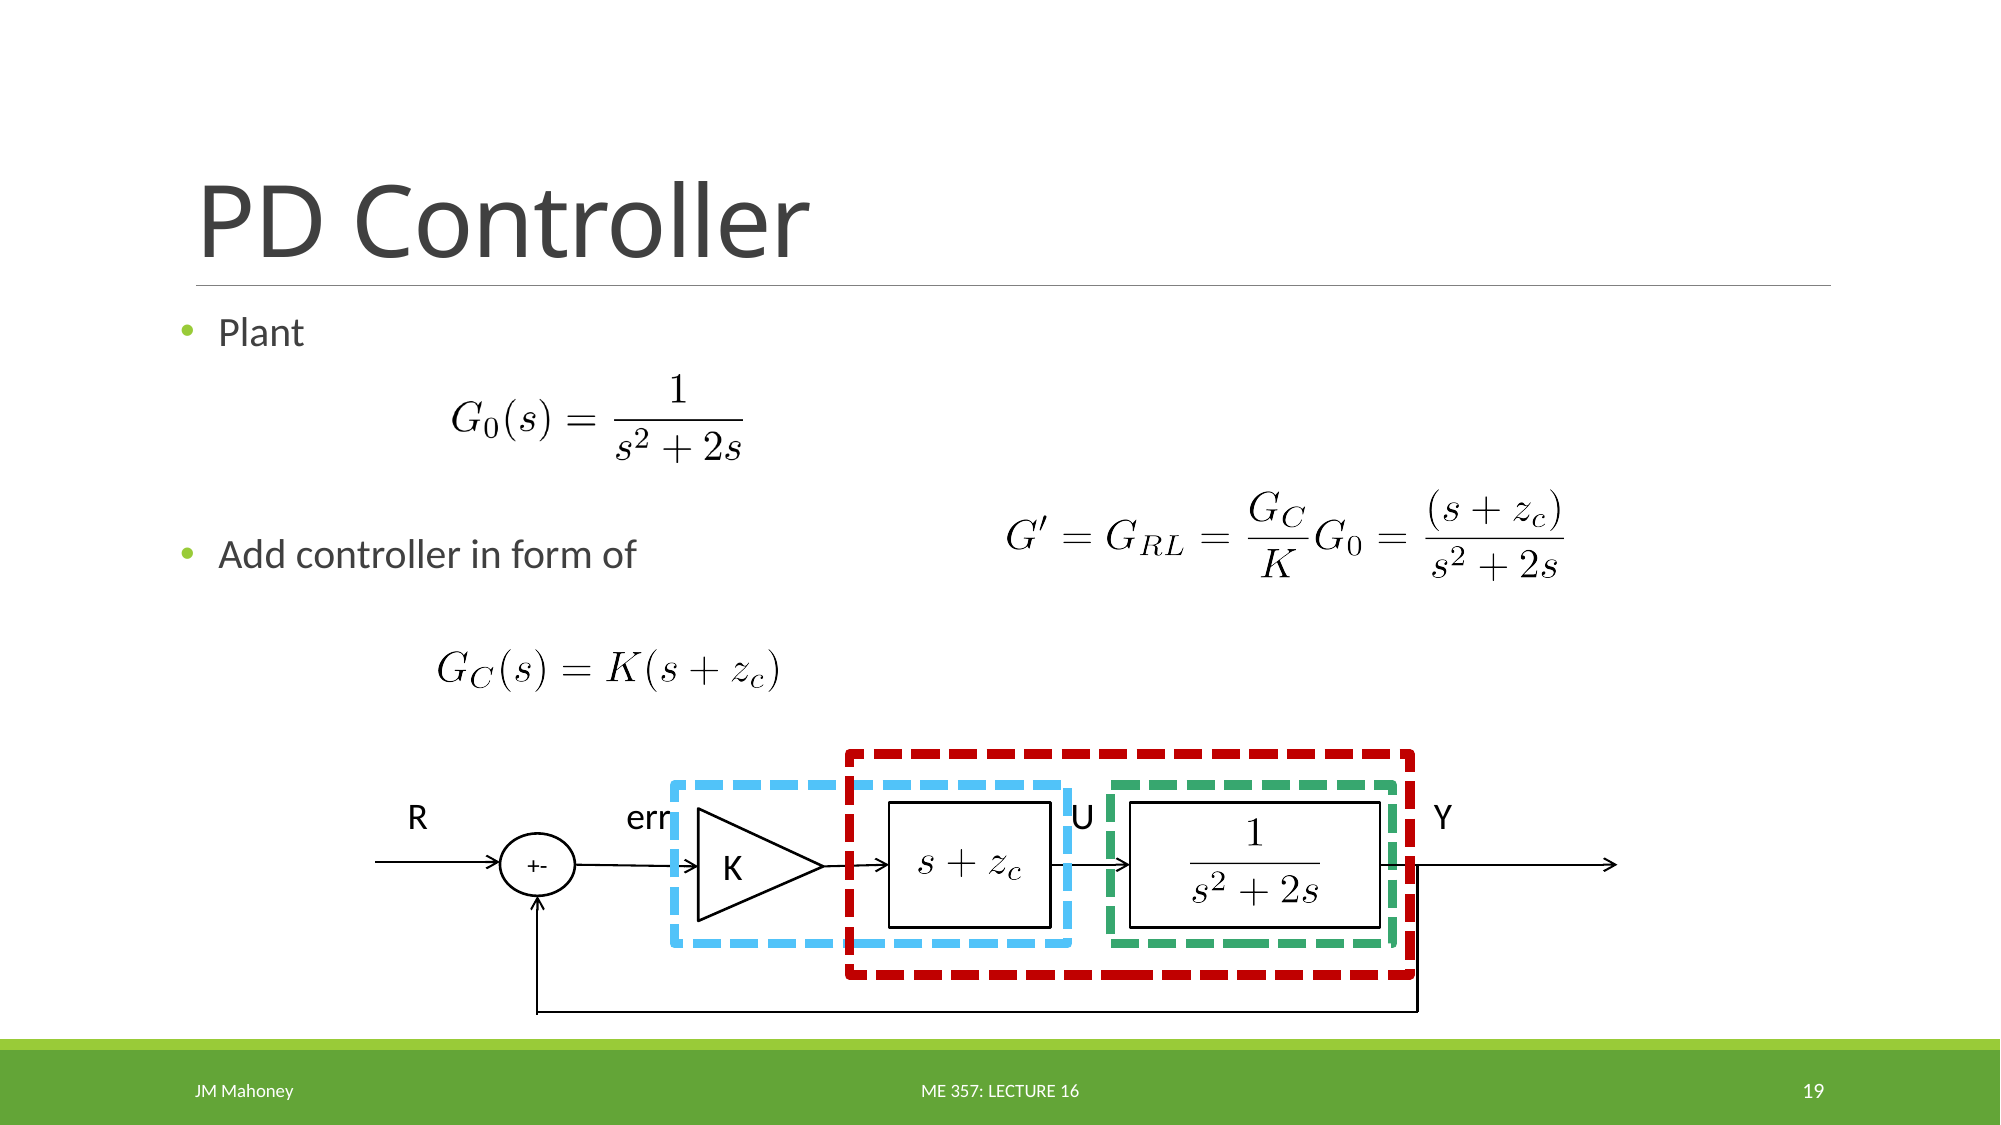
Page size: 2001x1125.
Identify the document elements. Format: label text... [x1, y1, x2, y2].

text_box [673, 784, 849, 945]
text_box R [393, 784, 443, 845]
picture [1006, 489, 1564, 582]
slide_number JM Mahoney [180, 1059, 586, 1120]
picture [438, 649, 778, 693]
list Plant Add controller in form of [180, 302, 990, 963]
slide_number 19 [1624, 1059, 1840, 1120]
text_box err [611, 784, 674, 845]
title PD Controller [180, 47, 1830, 285]
picture [1189, 817, 1320, 907]
picture [918, 848, 1022, 881]
text_box [848, 753, 1411, 976]
text_box +- [499, 832, 577, 898]
picture [451, 374, 744, 464]
footer ME 357: Lecture 16 [604, 1059, 1396, 1120]
text_box Y [1419, 784, 1468, 845]
